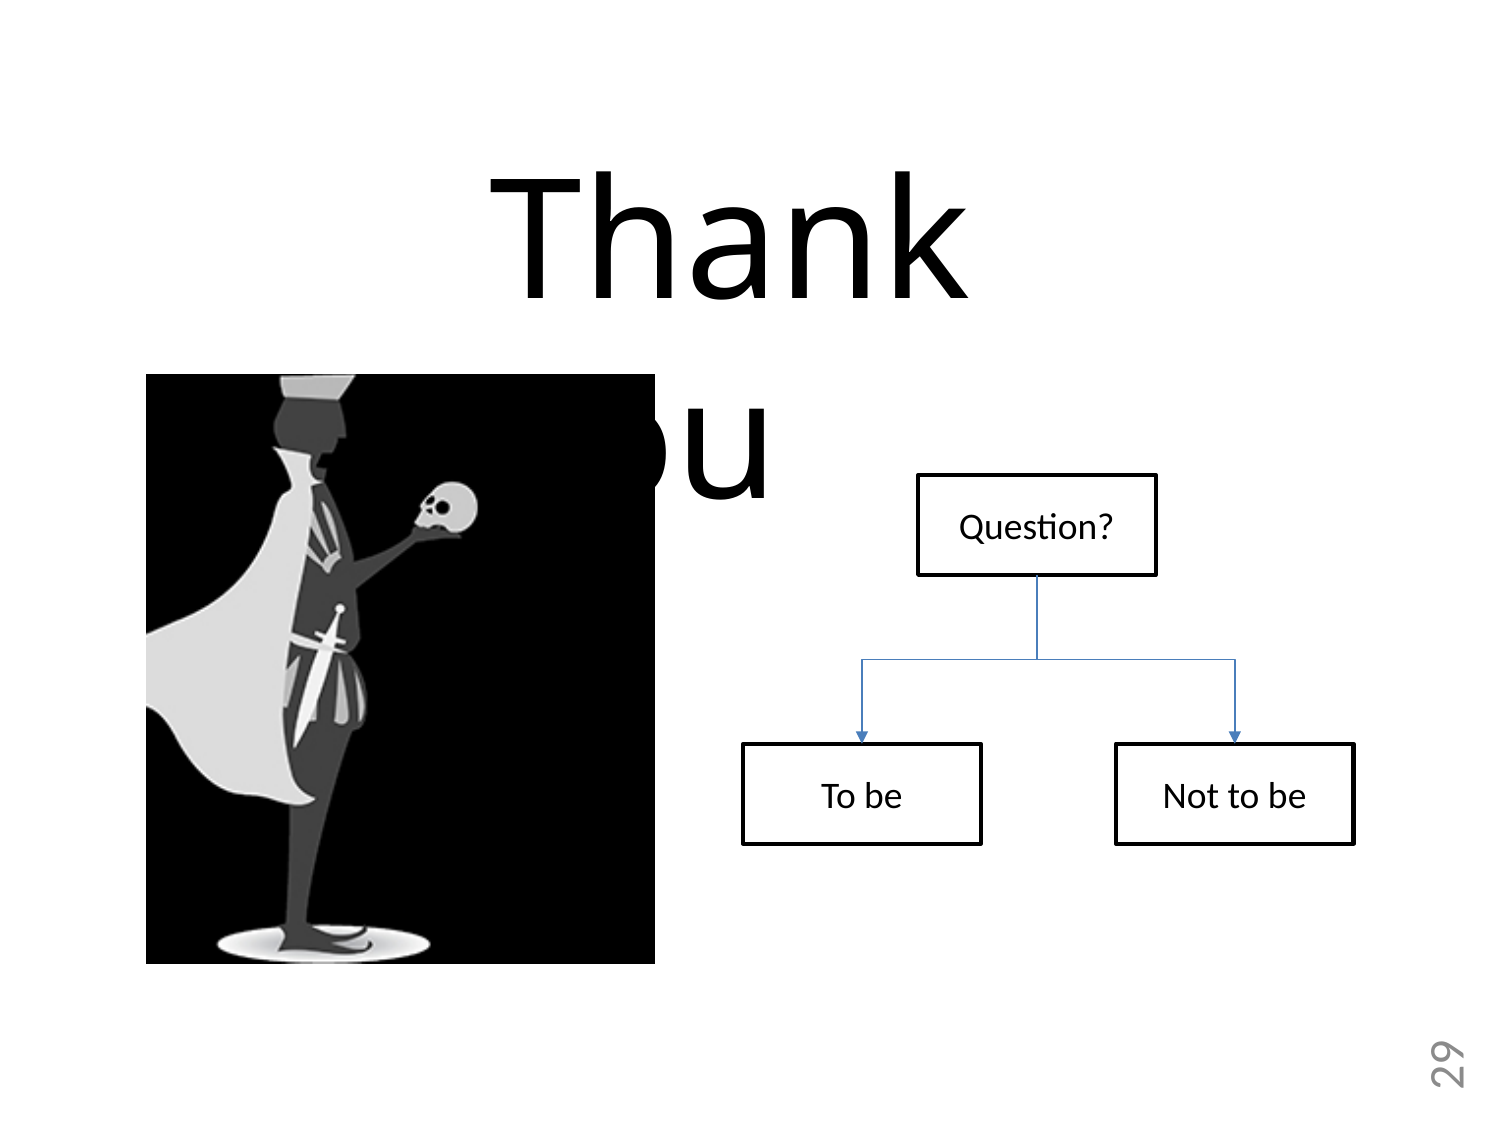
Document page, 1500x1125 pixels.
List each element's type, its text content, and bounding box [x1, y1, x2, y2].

text_box Thank you [474, 124, 1053, 540]
text_box Not to be [1114, 742, 1356, 846]
slide_number 29 [1412, 1025, 1475, 1125]
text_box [864, 571, 1035, 748]
text_box To be [741, 742, 983, 846]
text_box Question? [916, 473, 1158, 577]
picture [146, 374, 655, 964]
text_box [1051, 560, 1221, 759]
